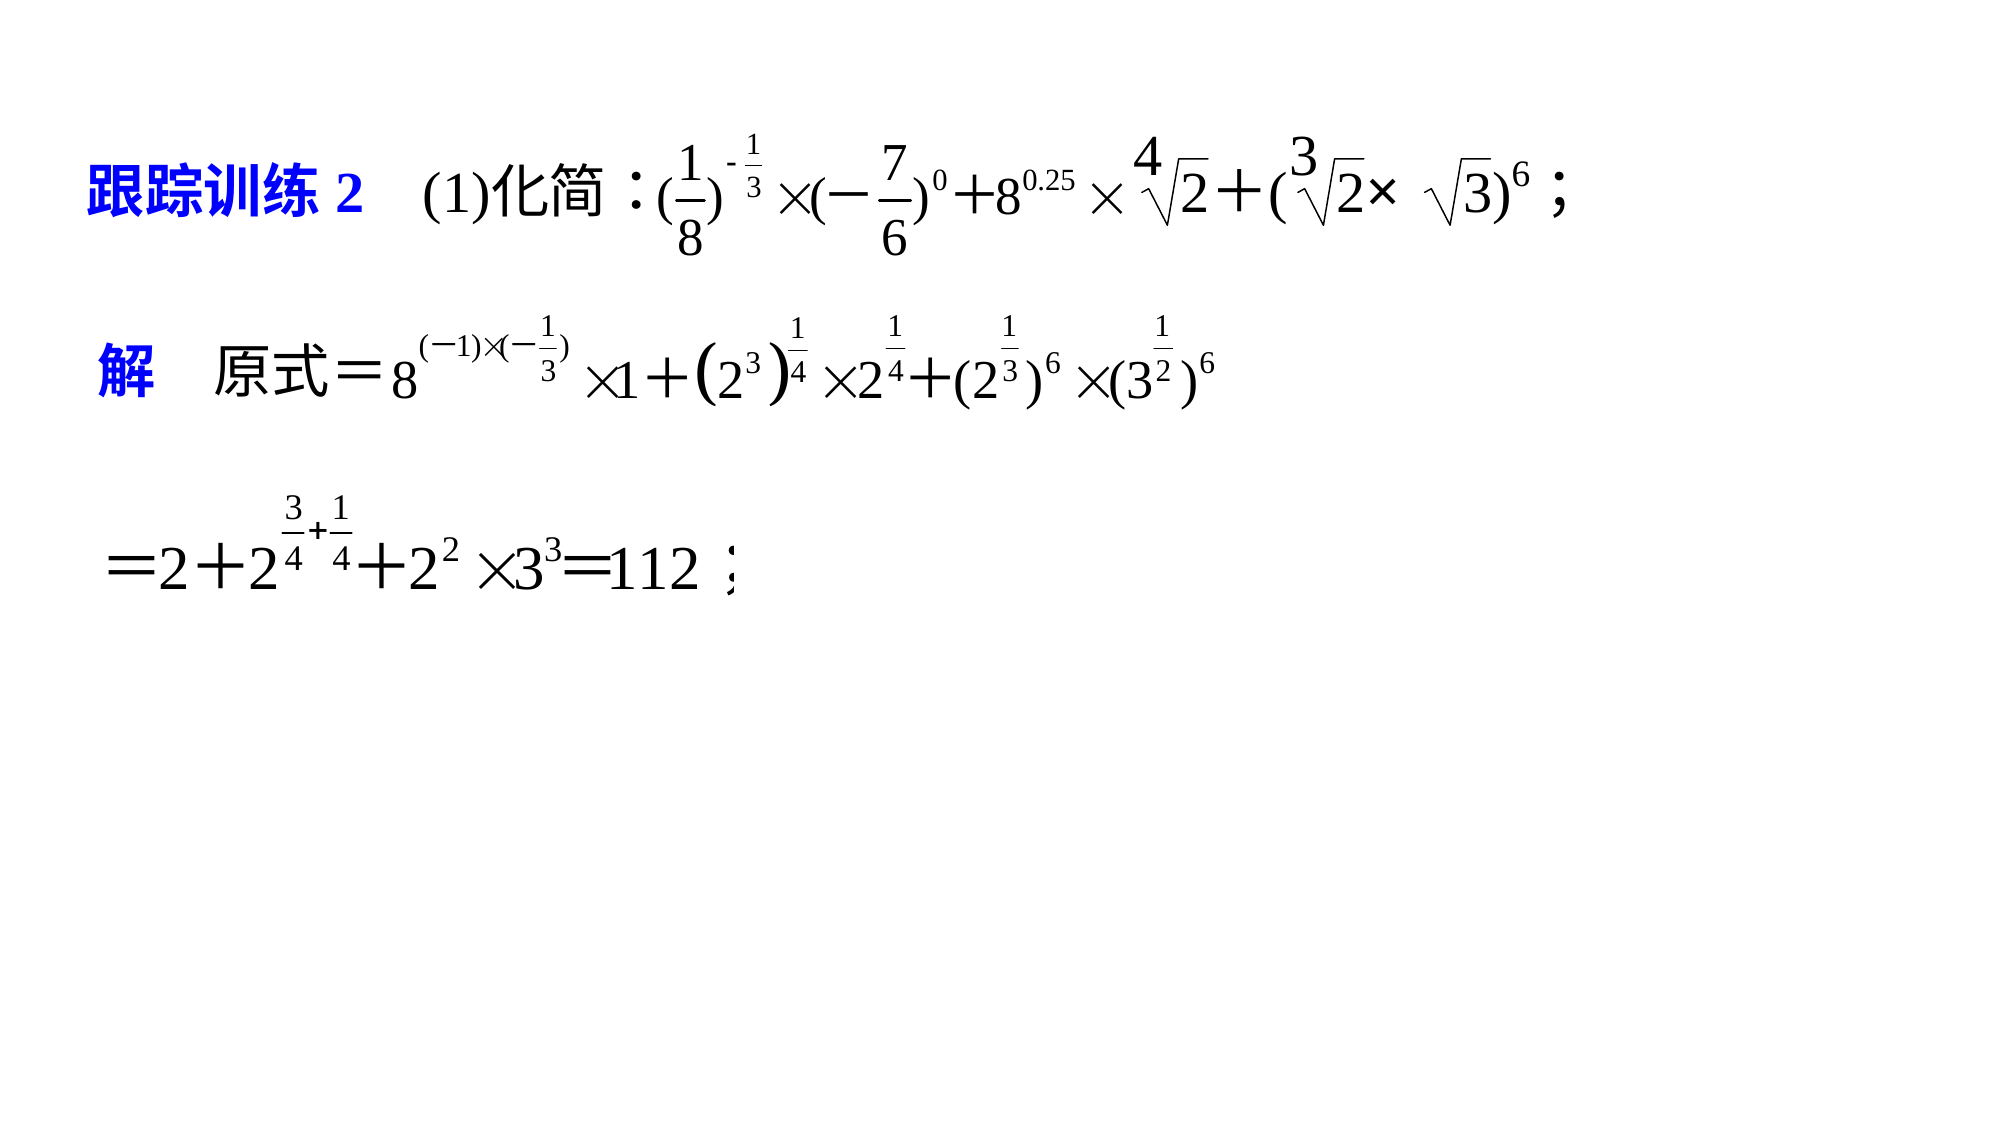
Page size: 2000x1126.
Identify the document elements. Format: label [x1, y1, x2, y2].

text_box [649, 120, 1123, 268]
text_box [385, 301, 1225, 435]
text_box [86, 89, 1922, 464]
text_box [98, 479, 734, 611]
